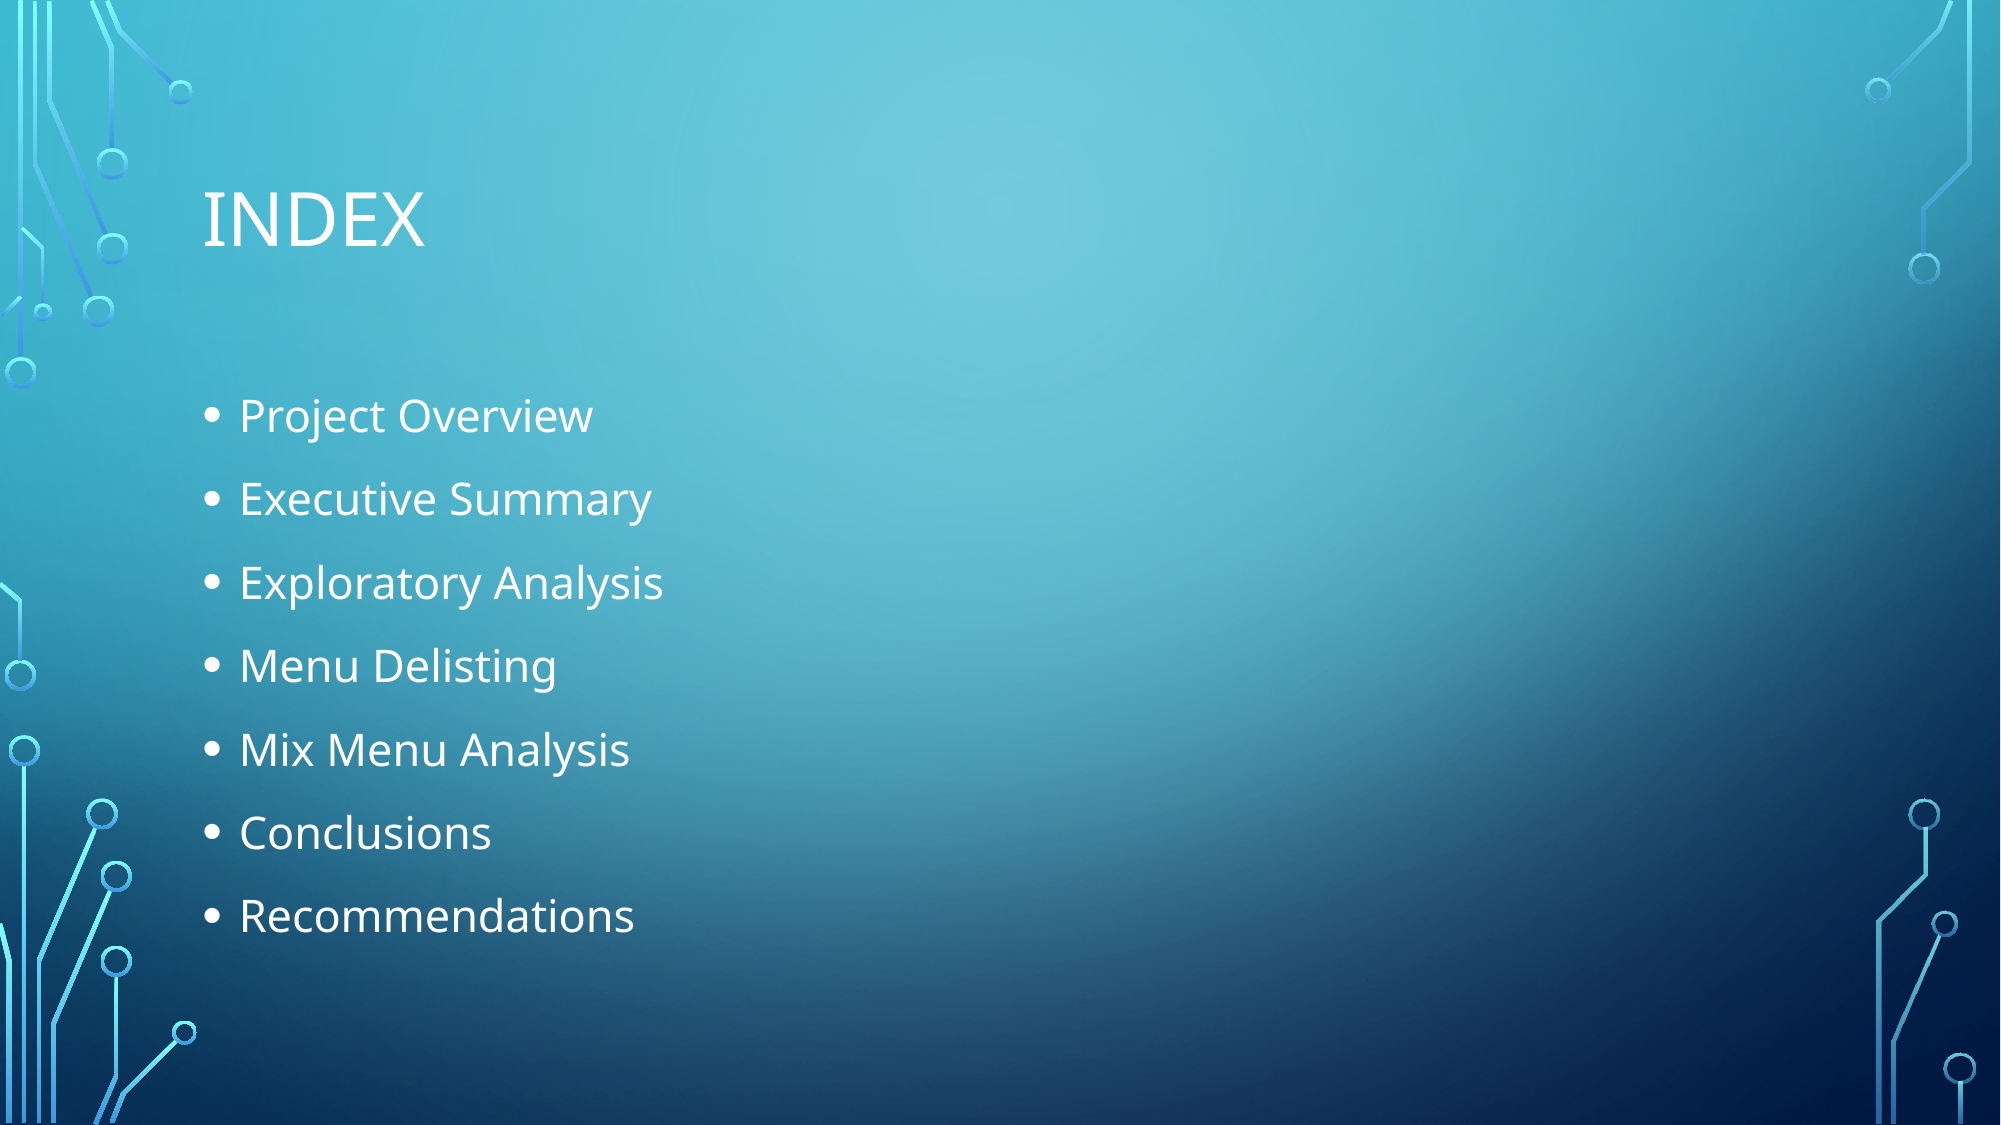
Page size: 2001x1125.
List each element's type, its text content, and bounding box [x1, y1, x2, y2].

title Index [187, 101, 1813, 344]
list Project Overview Executive Summary Exploratory Analysis Menu Delisting Mix Menu Analysis Conclusions Recommendations [187, 369, 1813, 950]
